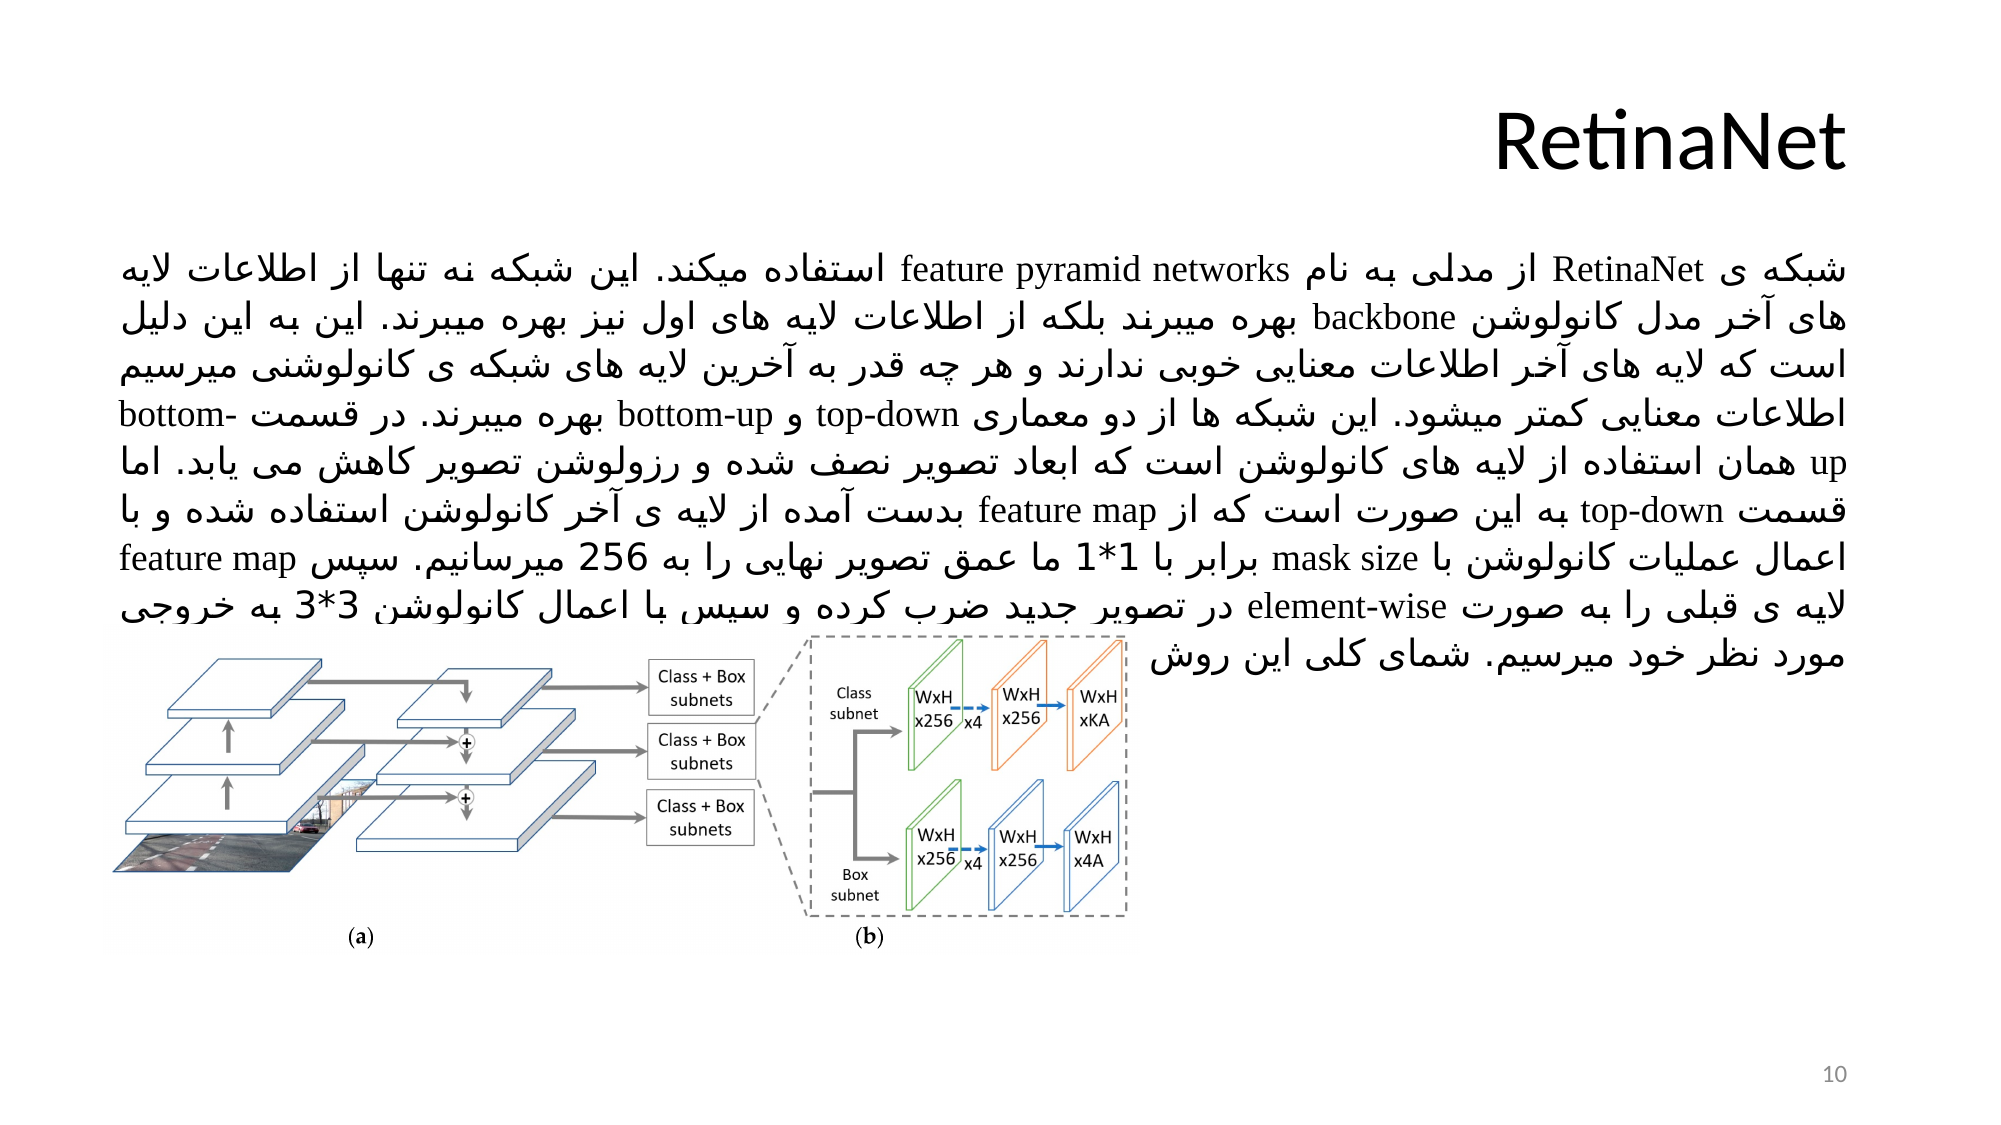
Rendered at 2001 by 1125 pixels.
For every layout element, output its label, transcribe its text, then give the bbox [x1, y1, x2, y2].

text_box شبکه ی RetinaNet از مدلی به نام feature pyramid networks استفاده میکند. این شبکه نه تنها از اطلاعات لایه های آخر مدل کانولوشن backbone بهره میبرند بلکه از اطلاعات لایه های اول نیز بهره میبرند. این به این دلیل است که لایه های آخر اطلاعات معنایی خوبی ندارند و هر چه قدر به آخرین لایه های شبکه ی کانولوشنی میرسیم اطلاعات معنایی کمتر میشود. این شبکه ها از دو معماری top-down و bottom-up بهره میبرند. در قسمت bottom-up همان استفاده از لایه های کانولوشن است که ابعاد تصویر نصف شده و رزولوشن تصویر کاهش می یابد. اما قسمت top-down به این صورت است که از feature map بدست آمده از لایه ی آخر کانولوشن استفاده شده و با اعمال عملیات کانولوشن با mask size برابر با 1*1 ما عمق تصویر نهایی را به 256 میرسانیم. سپس feature map لایه ی قبلی را به صورت element-wise در تصویر جدید ضرب کرده و سپس با اعمال کانولوشن 3*3 به خروجی مورد نظر خود میرسیم. شمای کلی این روش از روی شکل قابل درک تر است. [103, 233, 1863, 674]
picture [103, 624, 1140, 955]
slide_number 10 [1412, 1042, 1863, 1103]
text_box RetinaNet [137, 86, 1863, 215]
